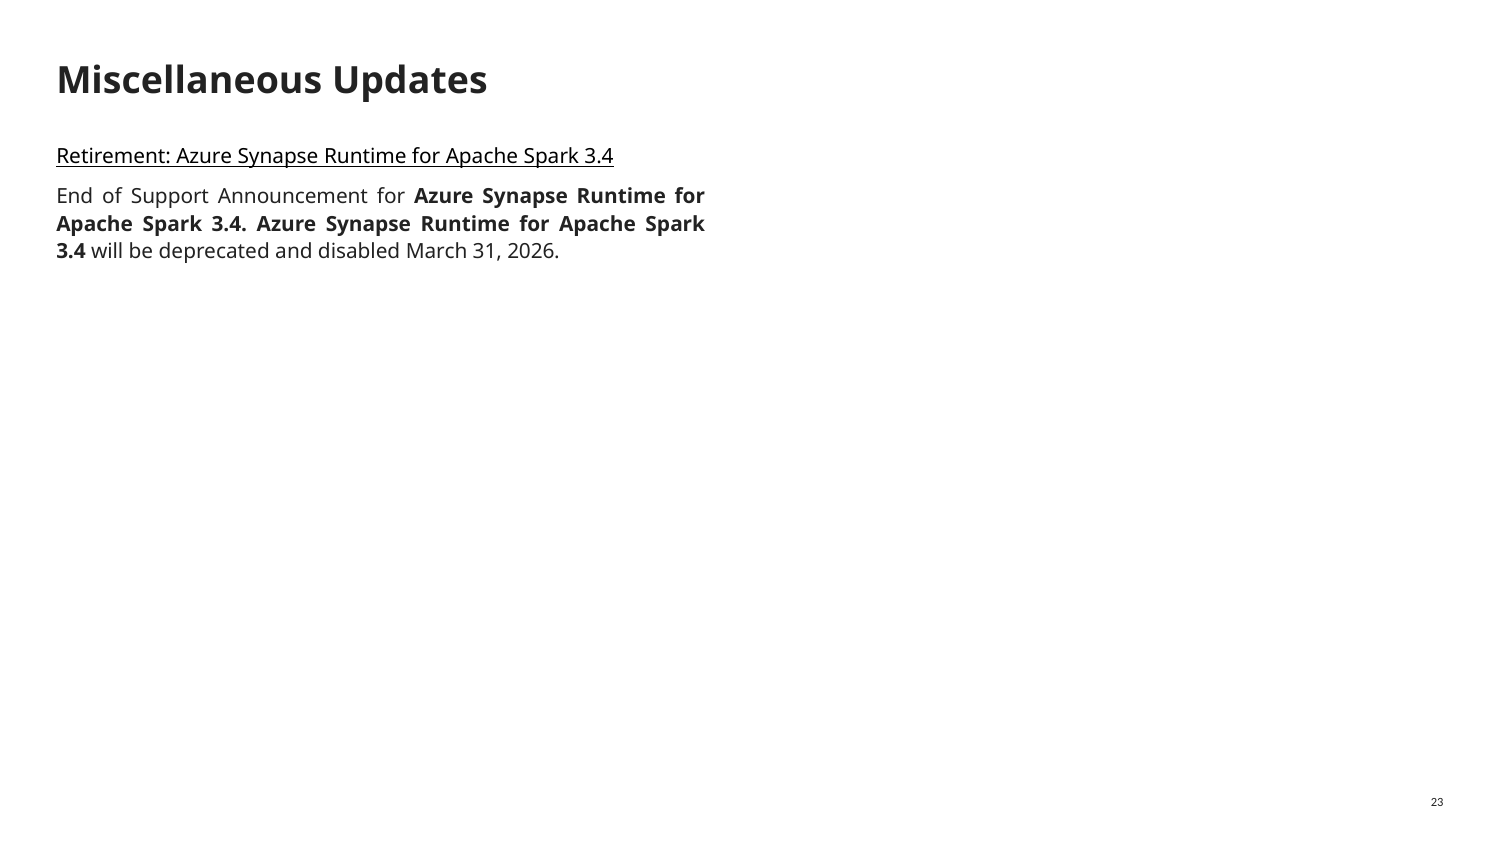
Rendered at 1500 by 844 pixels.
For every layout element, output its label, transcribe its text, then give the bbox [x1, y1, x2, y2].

title Miscellaneous Updates [56, 56, 1444, 113]
list Retirement: Azure Synapse Runtime for Apache Spark 3.4 End of Support Announcement for Azure Synapse Runtime for Apache Spark 3.4. Azure Synapse Runtime for Apache Spark 3.4 will be deprecated and disabled March 31, 2026. [56, 140, 706, 760]
